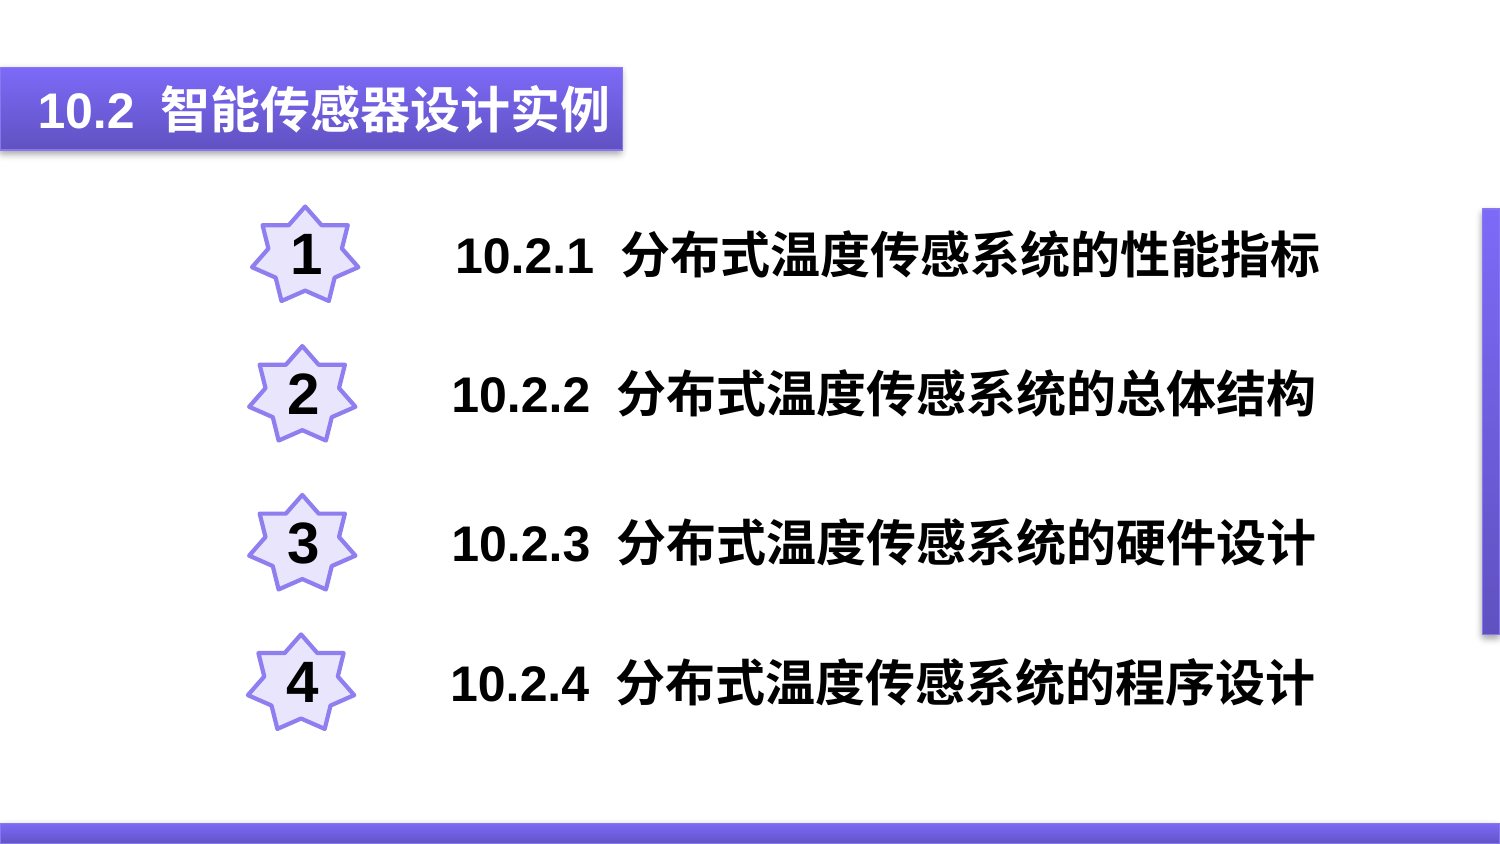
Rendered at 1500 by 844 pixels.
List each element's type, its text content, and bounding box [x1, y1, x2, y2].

text_box 3 [247, 492, 358, 592]
text_box 10.2.3 分布式温度传感系统的硬件设计 [436, 504, 1332, 580]
text_box 10.2 智能传感器设计实例 [8, 71, 626, 146]
text_box [0, 67, 623, 151]
text_box 10.2.2 分布式温度传感系统的总体结构 [436, 355, 1332, 431]
text_box 4 [245, 632, 357, 731]
text_box 10.2.4 分布式温度传感系统的程序设计 [435, 643, 1330, 719]
text_box 2 [247, 343, 358, 443]
text_box 10.2.1 分布式温度传感系统的性能指标 [440, 215, 1335, 291]
text_box 1 [250, 204, 361, 303]
